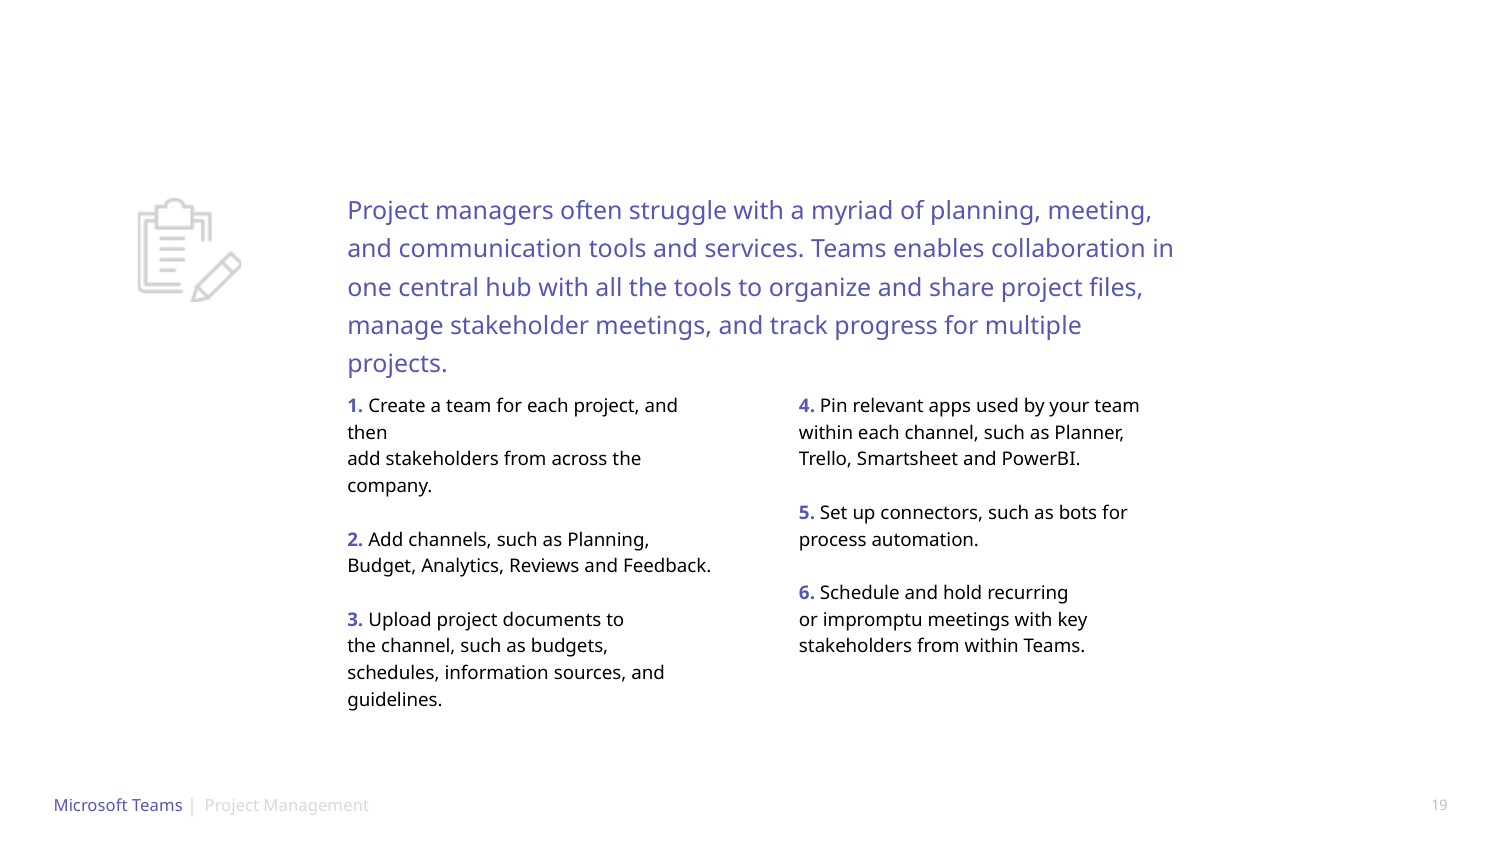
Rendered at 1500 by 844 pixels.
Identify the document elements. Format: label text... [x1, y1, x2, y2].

picture [137, 198, 242, 302]
text_box | [171, 782, 189, 827]
text_box 19 [1413, 782, 1466, 827]
text_box Project Management [189, 782, 520, 827]
text_box Microsoft Teams [38, 782, 171, 827]
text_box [332, 178, 1205, 671]
